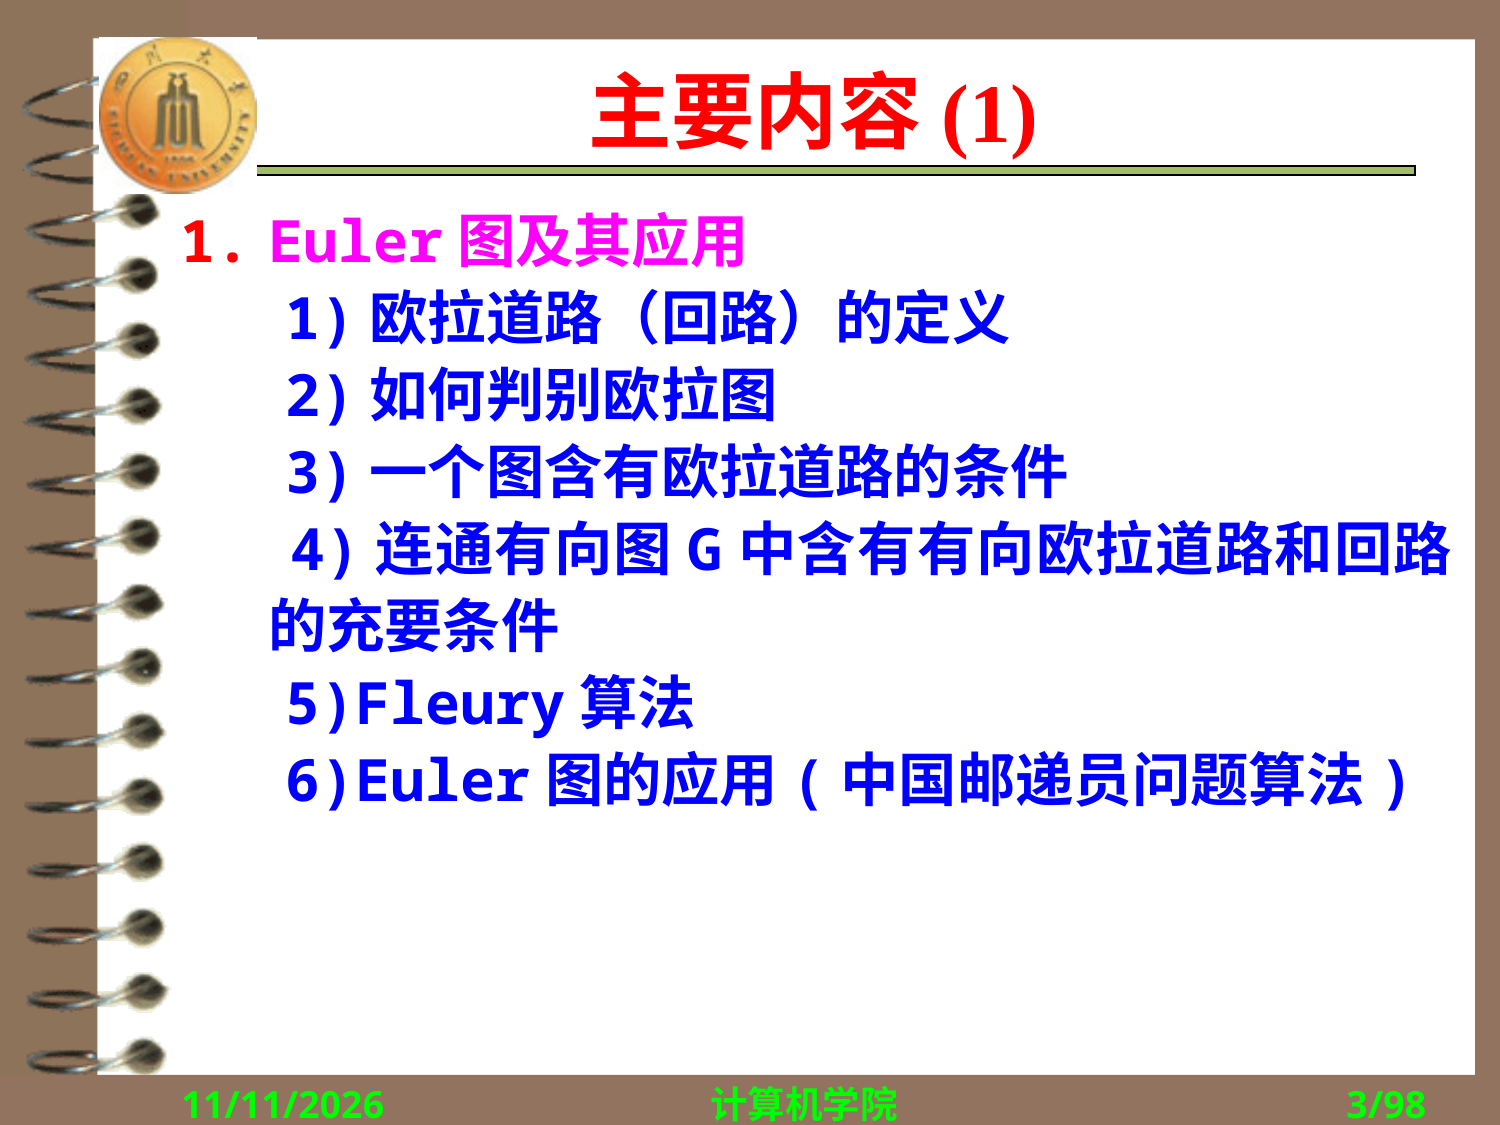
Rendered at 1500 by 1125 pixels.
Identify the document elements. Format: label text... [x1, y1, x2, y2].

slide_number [166, 1073, 479, 1100]
list Euler图及其应用 1)欧拉道路（回路）的定义 2)如何判别欧拉图 3)一个图含有欧拉道路的条件 4)连通有向图G中含有有向欧拉道路和回路的充要条件 5)Fleury算法 6)Euler图的应用(中国邮递员问题算法) [174, 191, 1459, 820]
footer 计算机学院 [479, 1073, 1128, 1100]
slide_number 3/98 [1128, 1073, 1442, 1100]
picture [0, 0, 257, 1075]
title 主要内容(1) [212, 50, 1415, 168]
